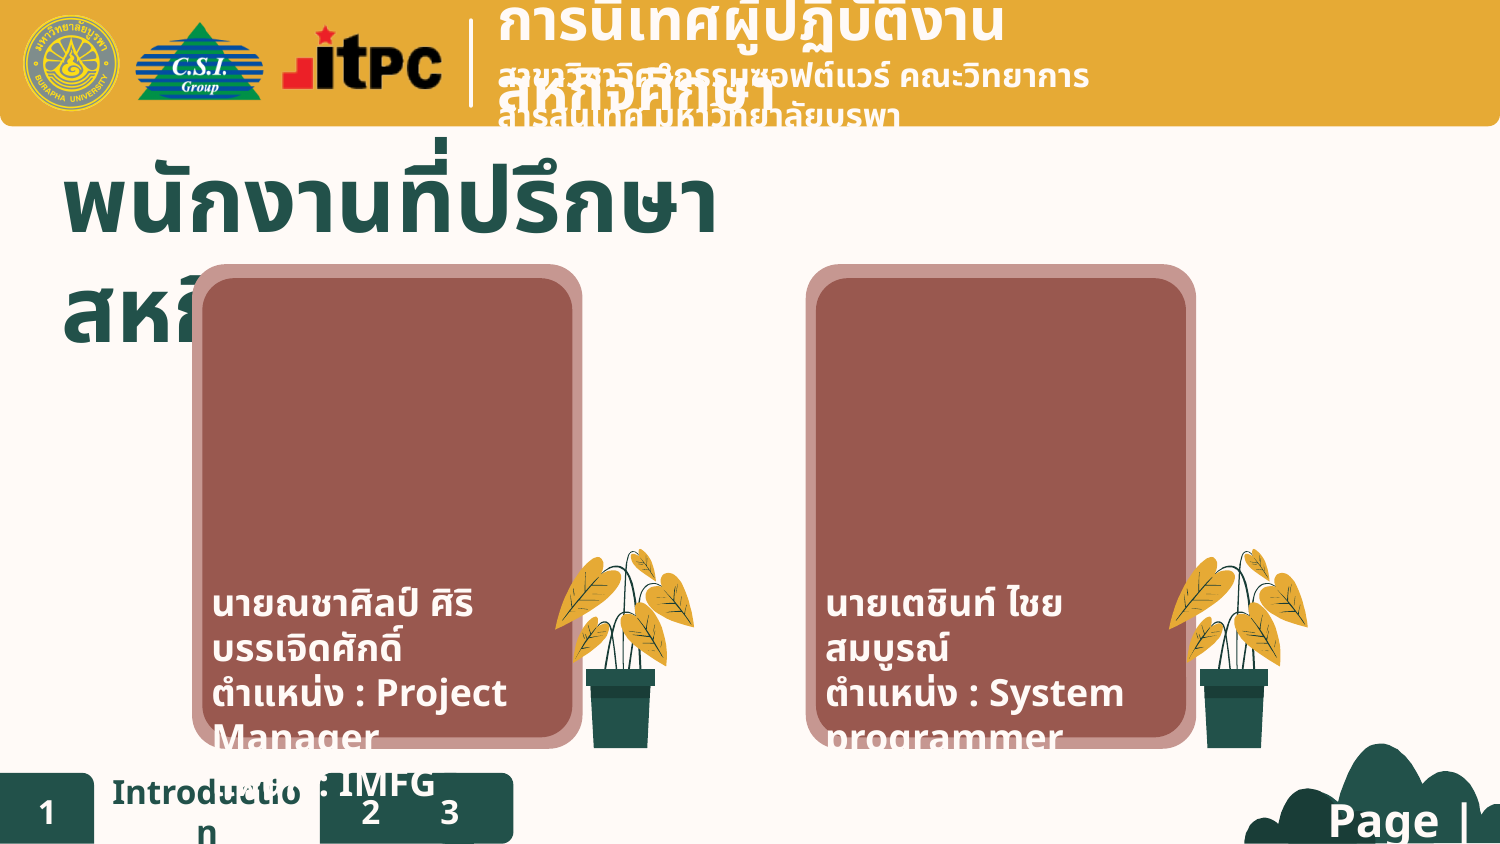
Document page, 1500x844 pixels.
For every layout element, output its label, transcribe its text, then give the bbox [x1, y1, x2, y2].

text_box [803, 262, 1199, 751]
text_box [189, 262, 585, 751]
text_box [813, 276, 1189, 571]
picture [268, 15, 458, 104]
text_box [0, 772, 93, 844]
text_box [320, 772, 437, 844]
text_box [0, 0, 1500, 129]
picture [18, 10, 124, 116]
text_box 1 [15, 779, 80, 844]
text_box Introduction [93, 779, 320, 844]
text_box [200, 276, 575, 571]
text_box 2 [338, 779, 404, 844]
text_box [554, 548, 695, 749]
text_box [1168, 548, 1309, 749]
text_box สาขาวิชาวิศวกรรมซอฟต์แวร์ คณะวิทยาการสารสนเทศ มหาวิทยาลัยบูรพา [482, 63, 1207, 126]
text_box [212, 732, 549, 740]
text_box 3 [417, 779, 483, 844]
picture [133, 20, 267, 102]
text_box พนักงานที่ปรึกษาสหกิจศึกษา [46, 133, 812, 241]
text_box [826, 732, 1163, 740]
text_box [432, 770, 516, 844]
text_box นายเตชินท์ ไชยสมบูรณ์ ตําแหน่ง : System programmer แผนก : IMFG [810, 571, 1163, 732]
text_box การนิเทศผู้ปฏิบัติงานสหกิจศึกษา [482, 20, 1050, 63]
text_box นายณชาศิลป์ ศิริบรรเจิดศักดิ์ ตําแหน่ง : Project Manager แผนก : IMFG [196, 571, 549, 732]
